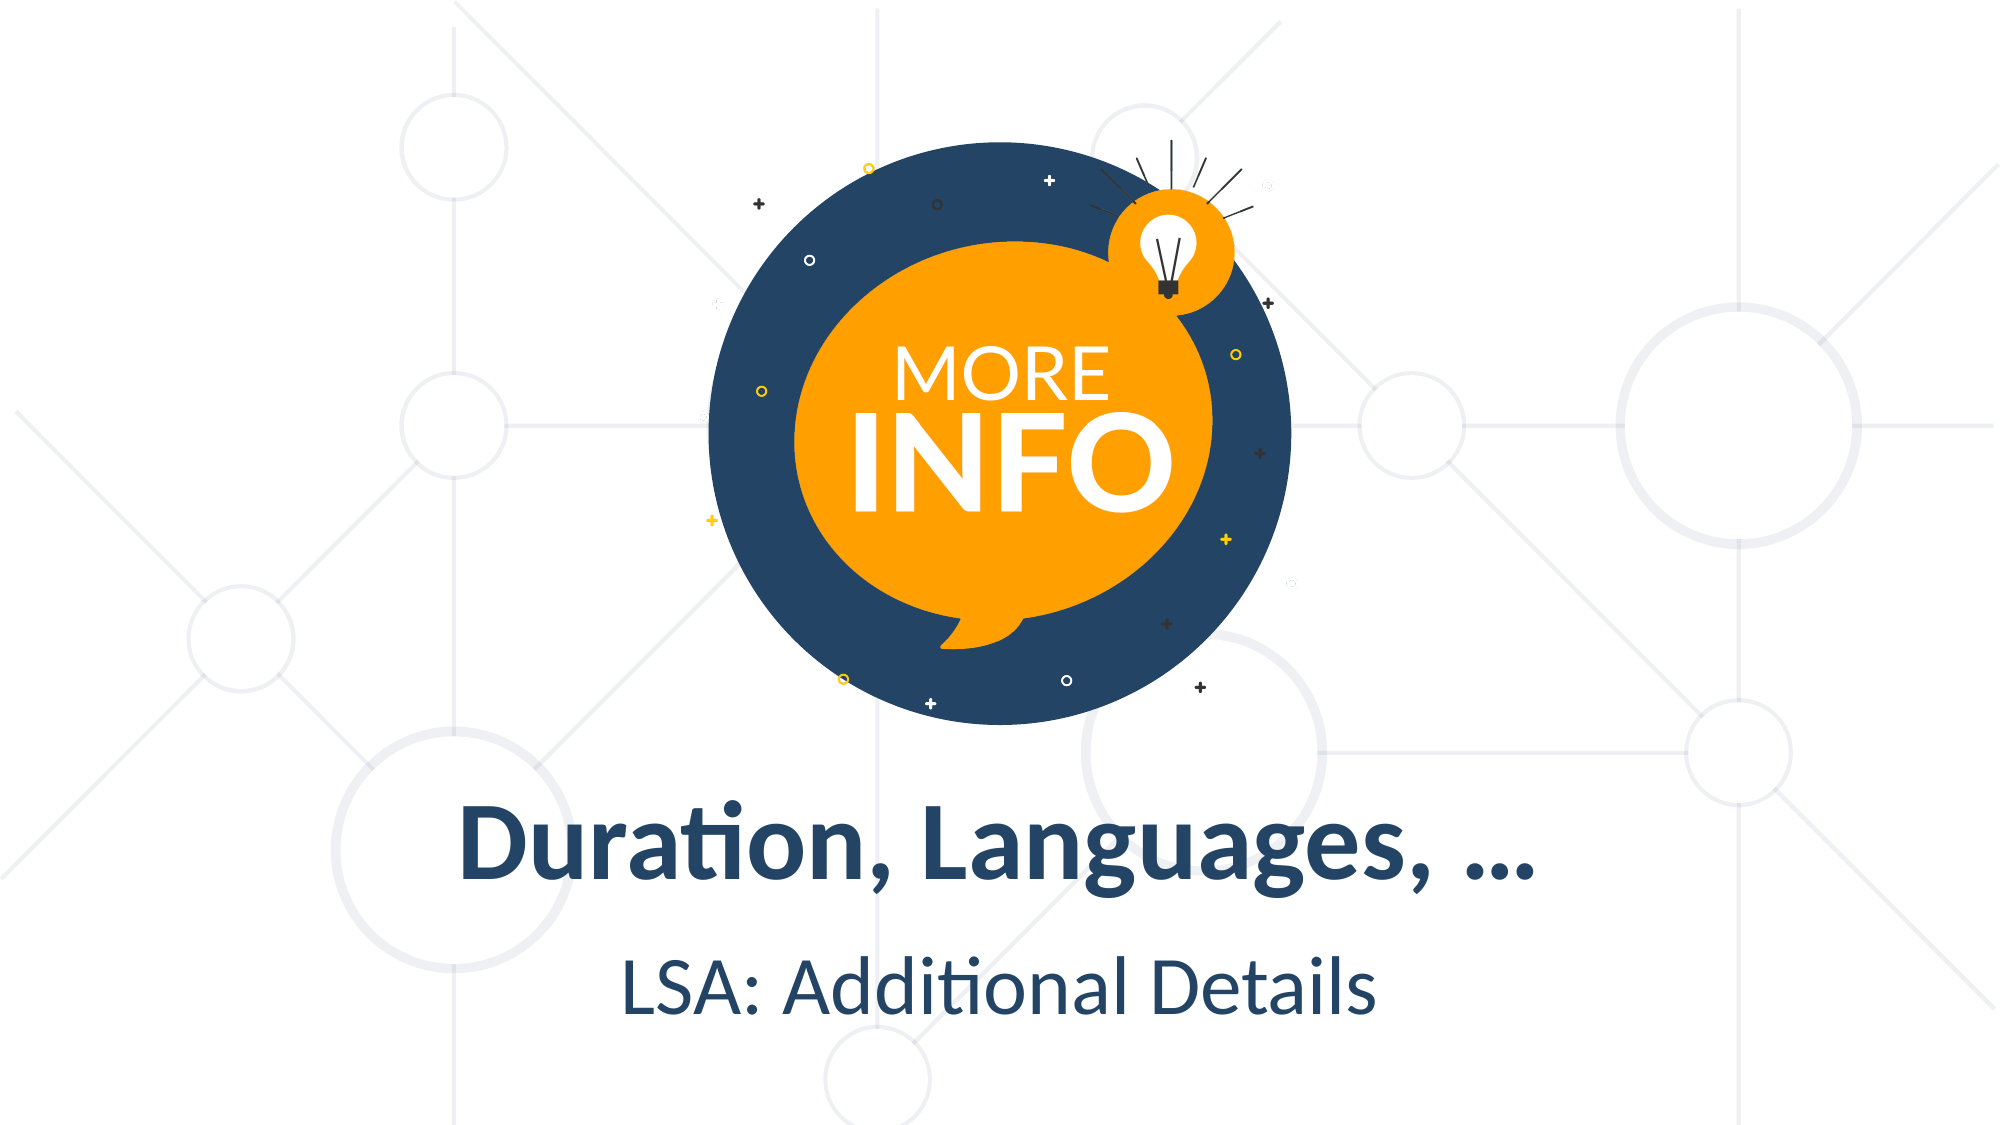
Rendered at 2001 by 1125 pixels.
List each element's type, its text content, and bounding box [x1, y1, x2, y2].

picture [697, 124, 1298, 726]
title Duration, Languages, … [100, 771, 1900, 898]
subtitle LSA: Additional Details [100, 916, 1900, 1043]
